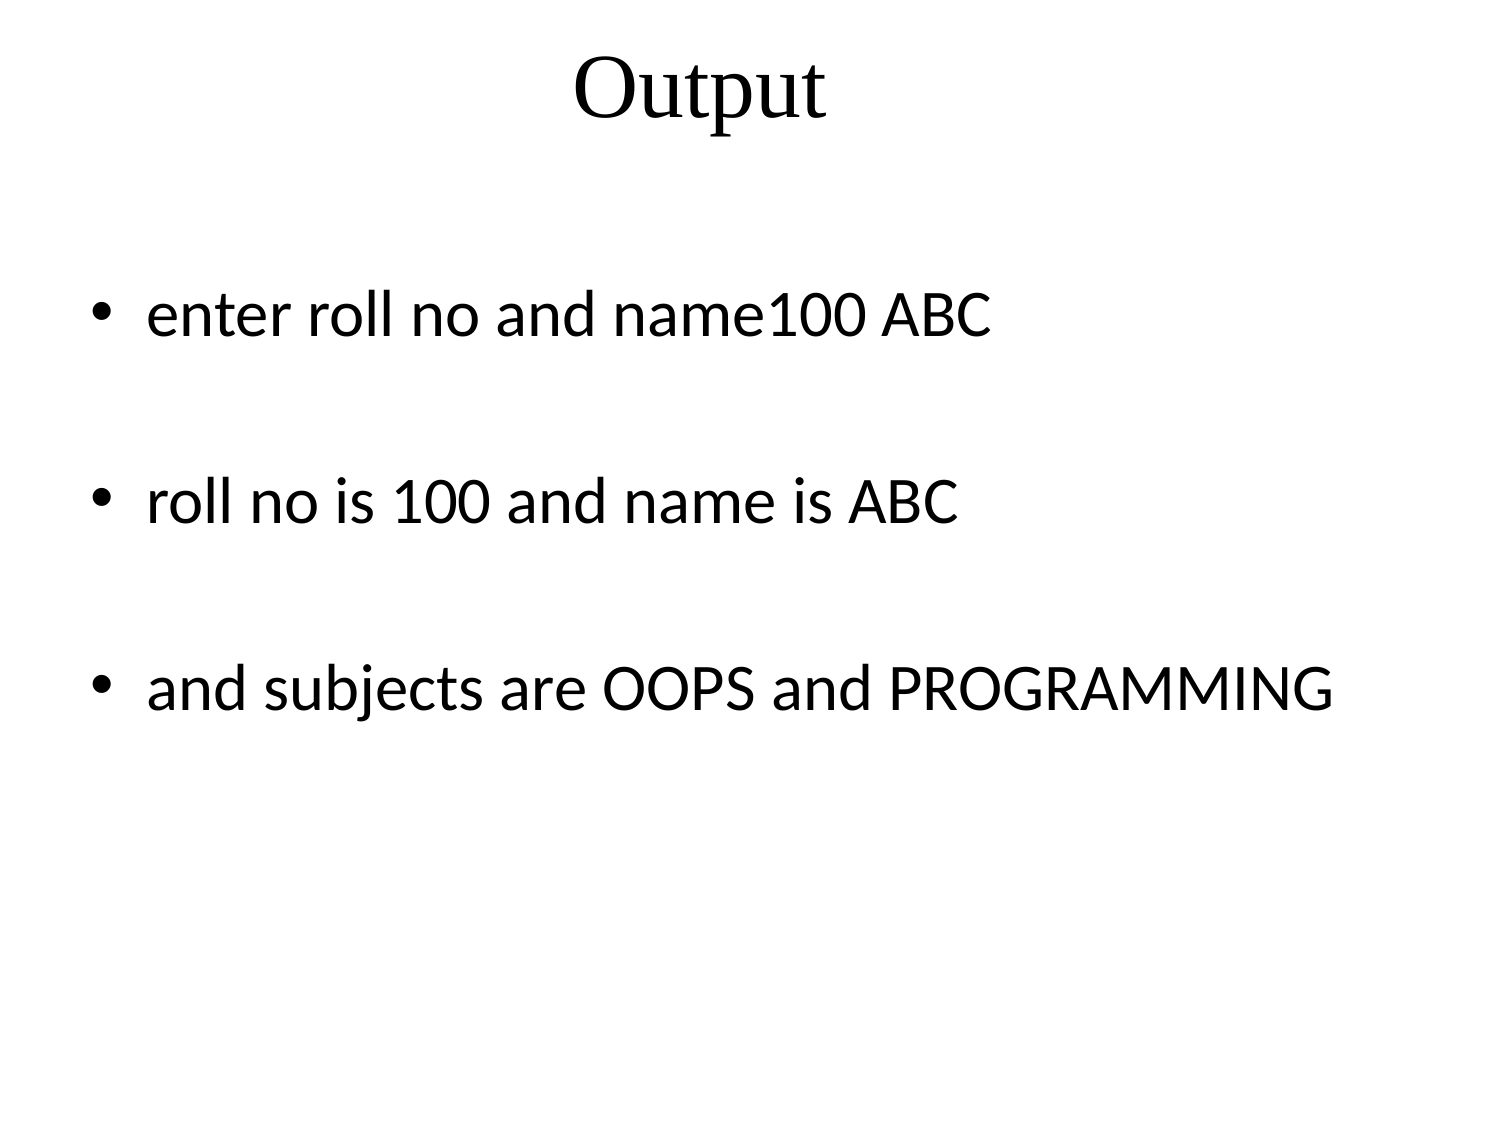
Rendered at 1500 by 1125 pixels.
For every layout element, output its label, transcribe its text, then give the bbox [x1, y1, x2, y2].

title Output [62, 0, 1338, 175]
list enter roll no and name100 ABC roll no is 100 and name is ABC and subjects are OOPS and PROGRAMMING [75, 262, 1425, 1005]
